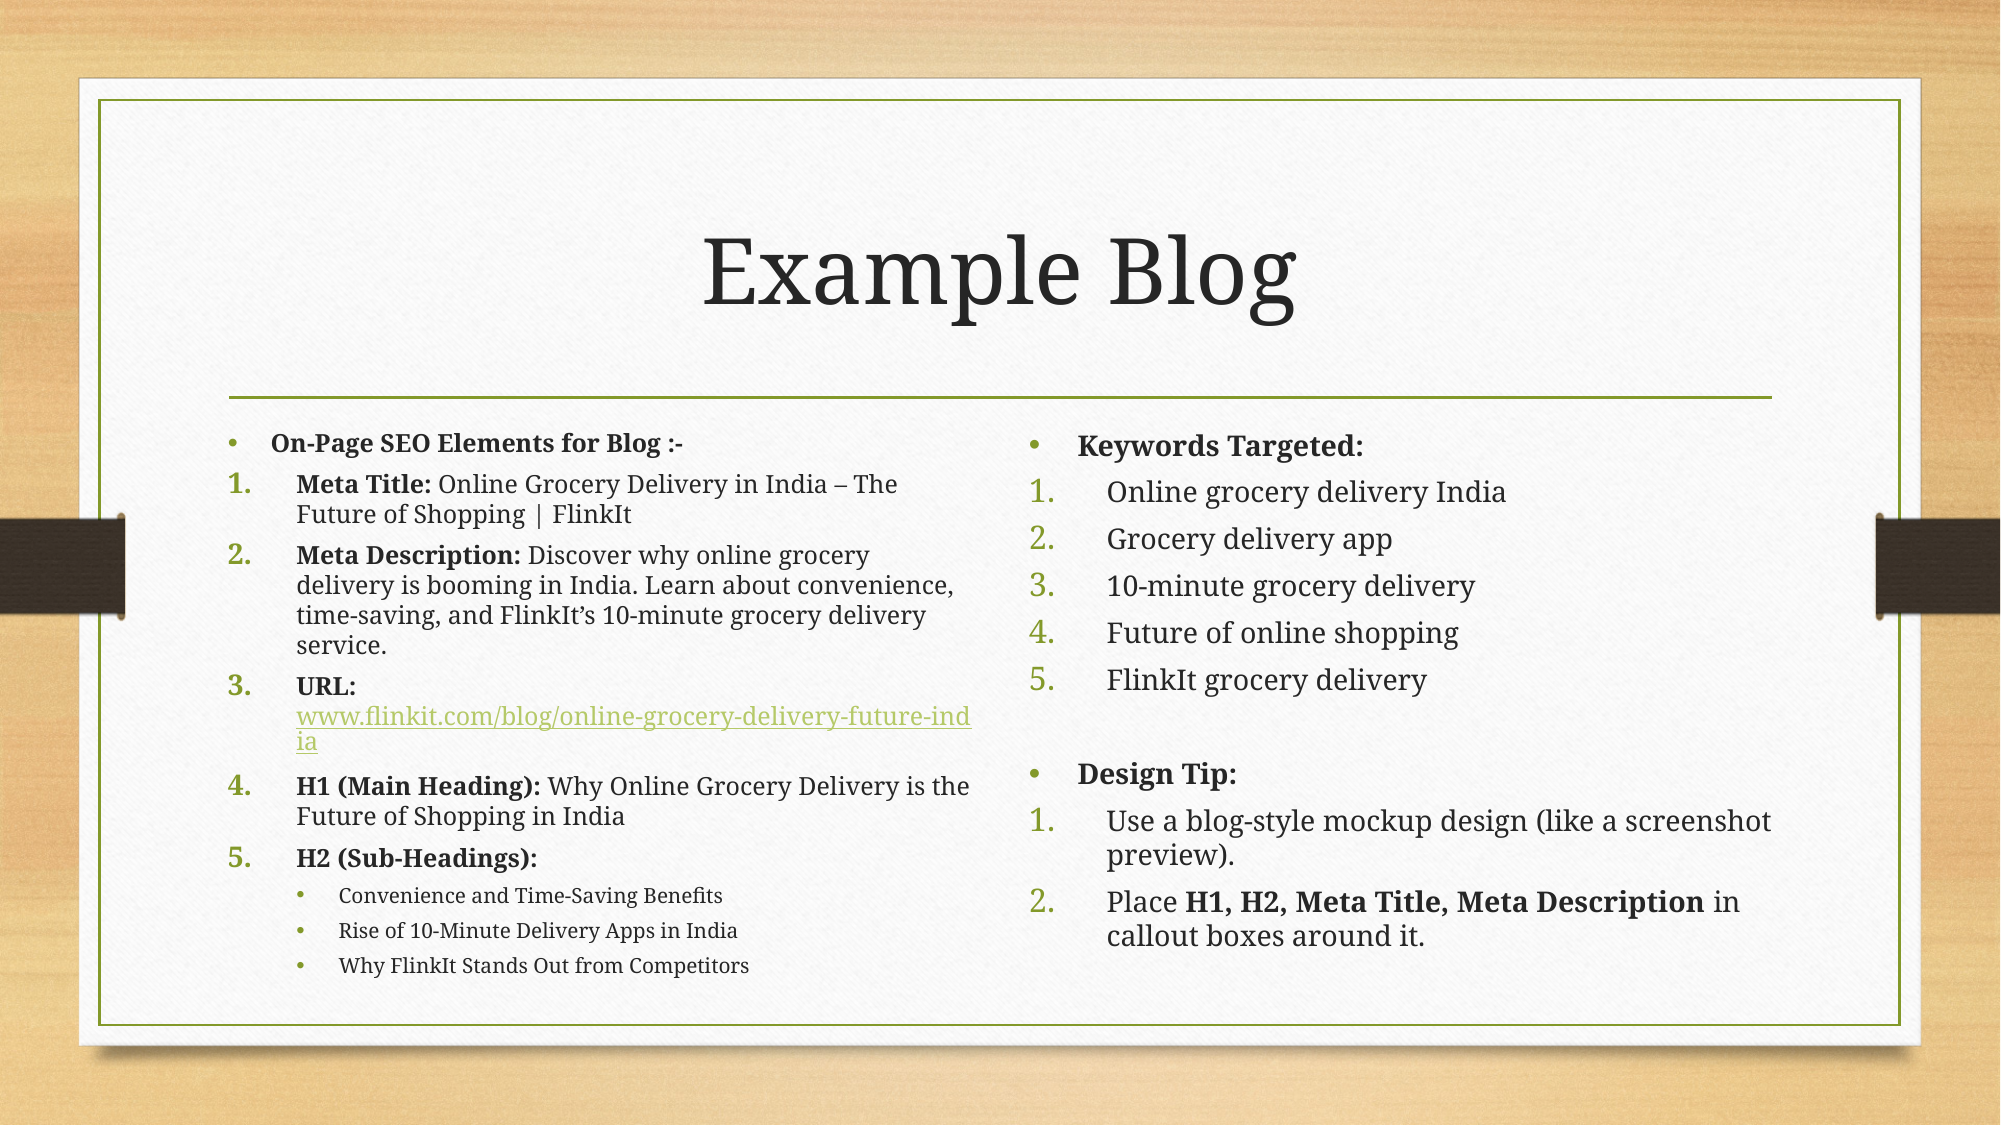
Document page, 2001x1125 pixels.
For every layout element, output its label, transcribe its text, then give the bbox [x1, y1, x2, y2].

title Example Blog [212, 161, 1788, 375]
list On-Page SEO Elements for Blog :- Meta Title: Online Grocery Delivery in India – The Future of Shopping | FlinkIt Meta Description: Discover why online grocery delivery is booming in India. Learn about convenience, time-saving, and FlinkIt’s 10-minute grocery delivery service. URL: www.flinkit.com/blog/online-grocery-delivery-future-india H1 (Main Heading): Why Online Grocery Delivery is the Future of Shopping in India H2 (Sub-Headings): Convenience and Time-Saving Benefits Rise of 10-Minute Delivery Apps in India Why FlinkIt Stands Out from Competitors [213, 420, 987, 963]
picture [0, 0, 2001, 1125]
list Keywords Targeted: Online grocery delivery India Grocery delivery app 10-minute grocery delivery Future of online shopping FlinkIt grocery delivery Design Tip: Use a blog-style mockup design (like a screenshot preview). Place H1, H2, Meta Title, Meta Description in callout boxes around it. [1013, 420, 1788, 963]
